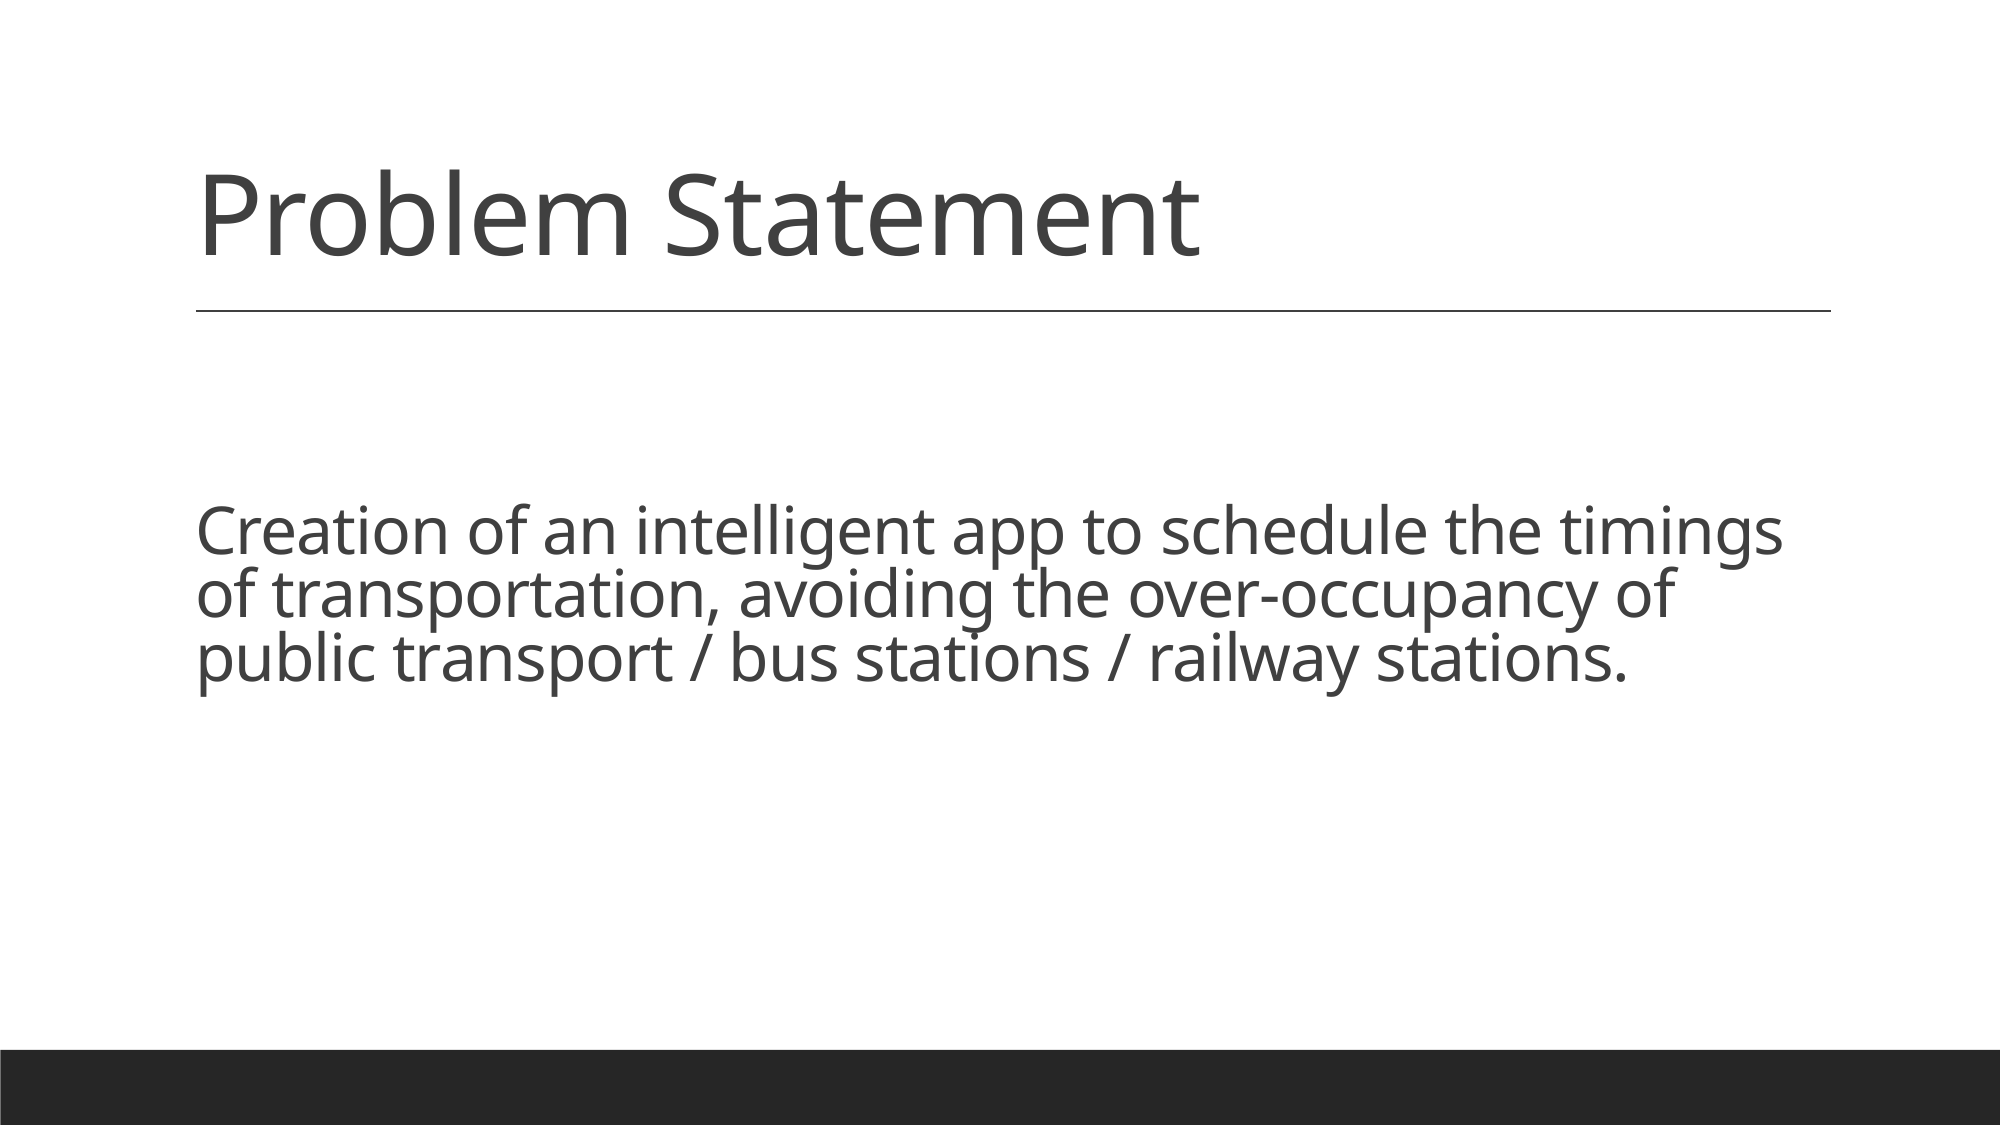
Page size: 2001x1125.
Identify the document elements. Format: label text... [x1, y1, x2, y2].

text_box Creation of an intelligent app to schedule the timings of transportation, avoiding the over-occupancy of public transport / bus stations / railway stations. [179, 496, 1830, 765]
title Problem Statement [180, 47, 1830, 285]
